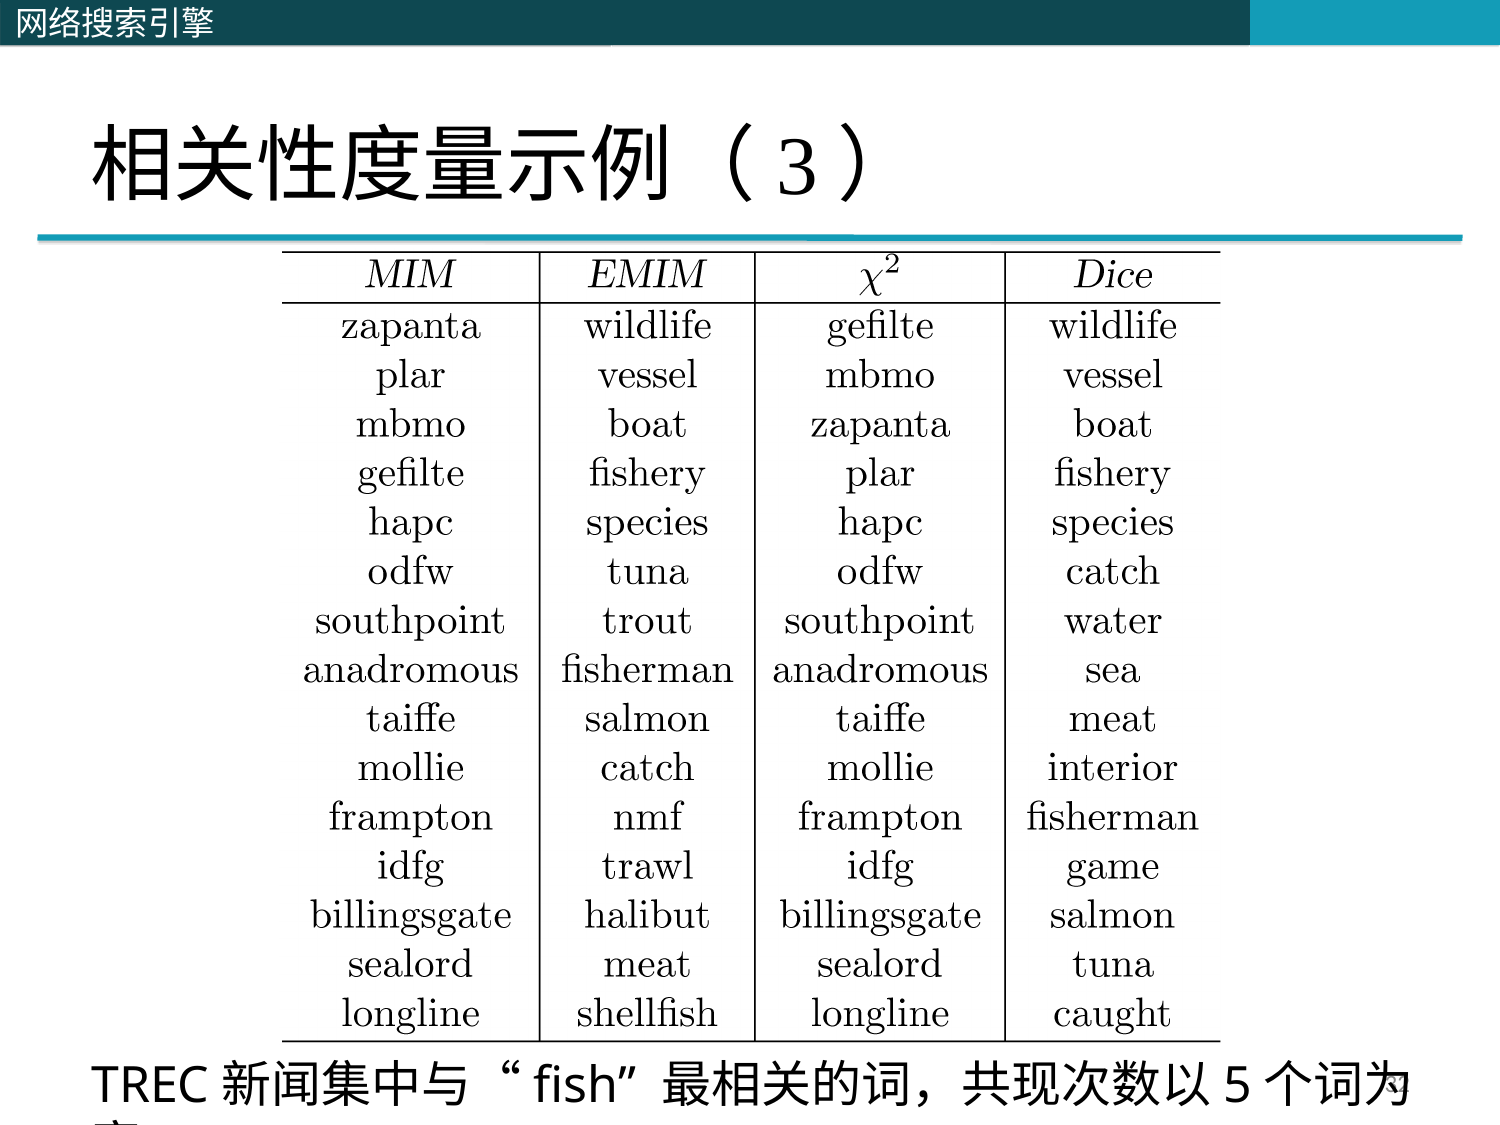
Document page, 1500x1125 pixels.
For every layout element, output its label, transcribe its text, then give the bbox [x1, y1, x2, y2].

picture [279, 248, 1221, 1045]
title 相关性度量示例（3） [74, 30, 1426, 219]
text_box TREC新闻集中与“fish” 最相关的词，共现次数以5个词为窗口 [76, 1044, 1447, 1125]
